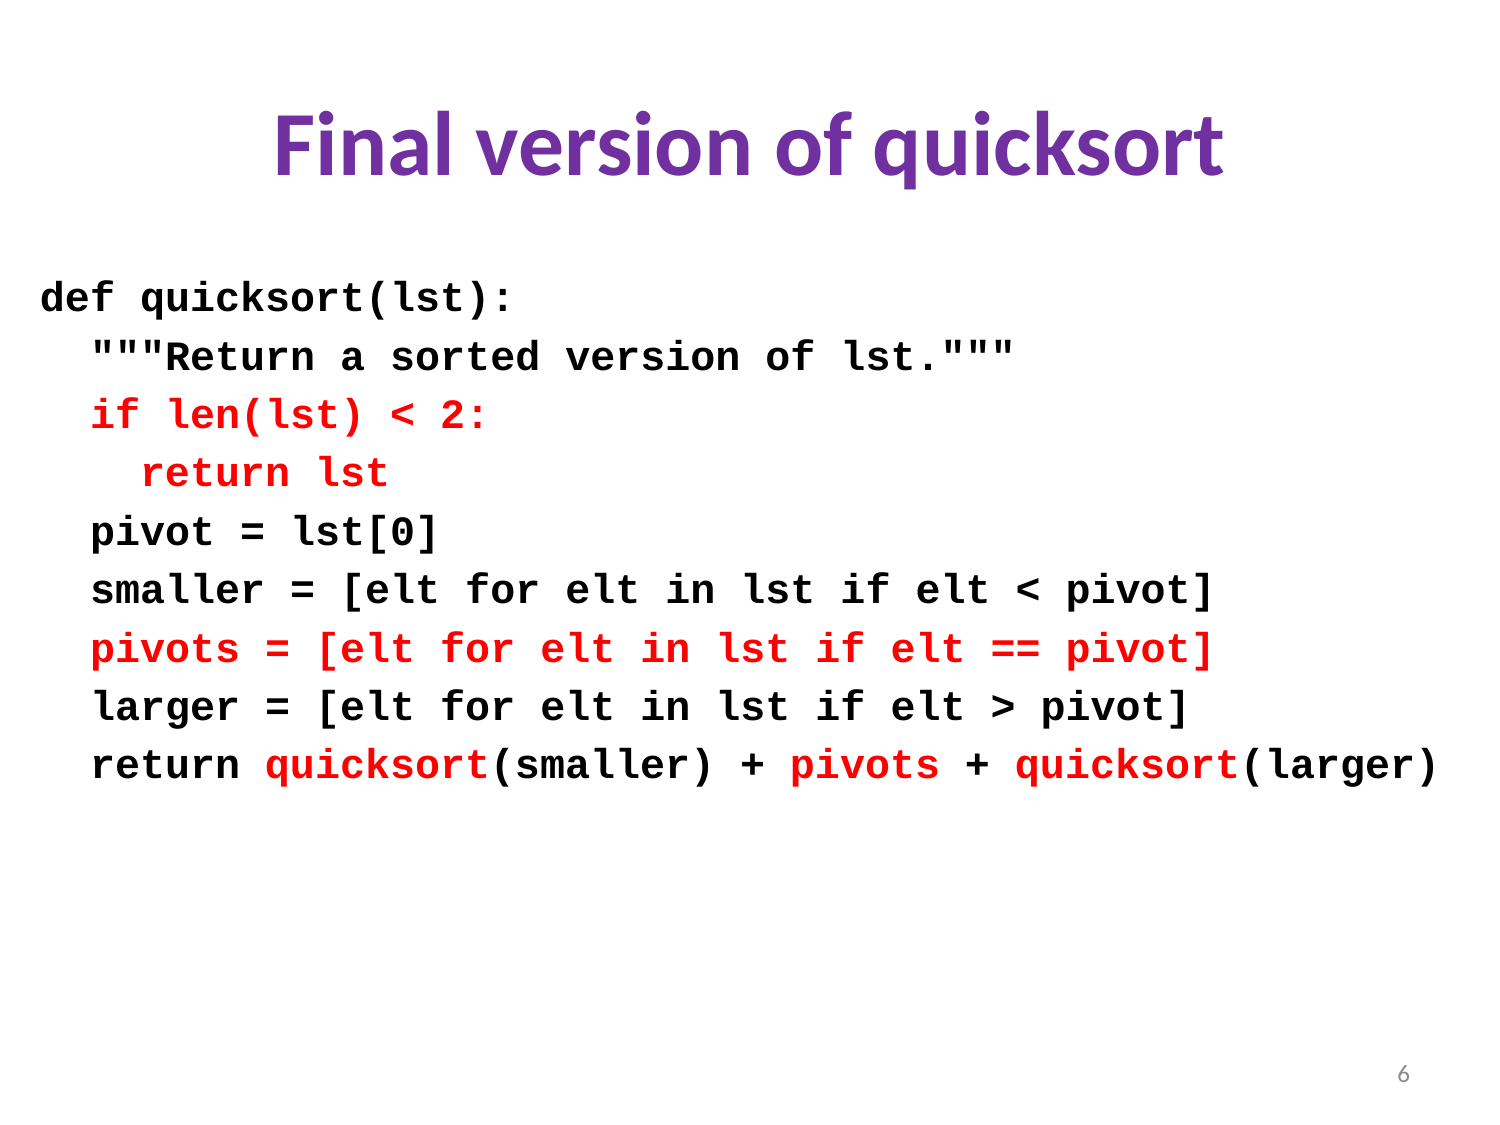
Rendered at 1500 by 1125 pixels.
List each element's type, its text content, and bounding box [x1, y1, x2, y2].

title Final version of quicksort [75, 45, 1425, 233]
slide_number 6 [1074, 1042, 1425, 1103]
list def quicksort(lst): """Return a sorted version of lst.""" if len(lst) < 2: return lst pivot = lst[0] smaller = [elt for elt in lst if elt < pivot] pivots = [elt for elt in lst if elt == pivot] larger = [elt for elt in lst if elt > pivot] return quicksort(smaller) + pivots + quicksort(larger) [24, 262, 1500, 1005]
